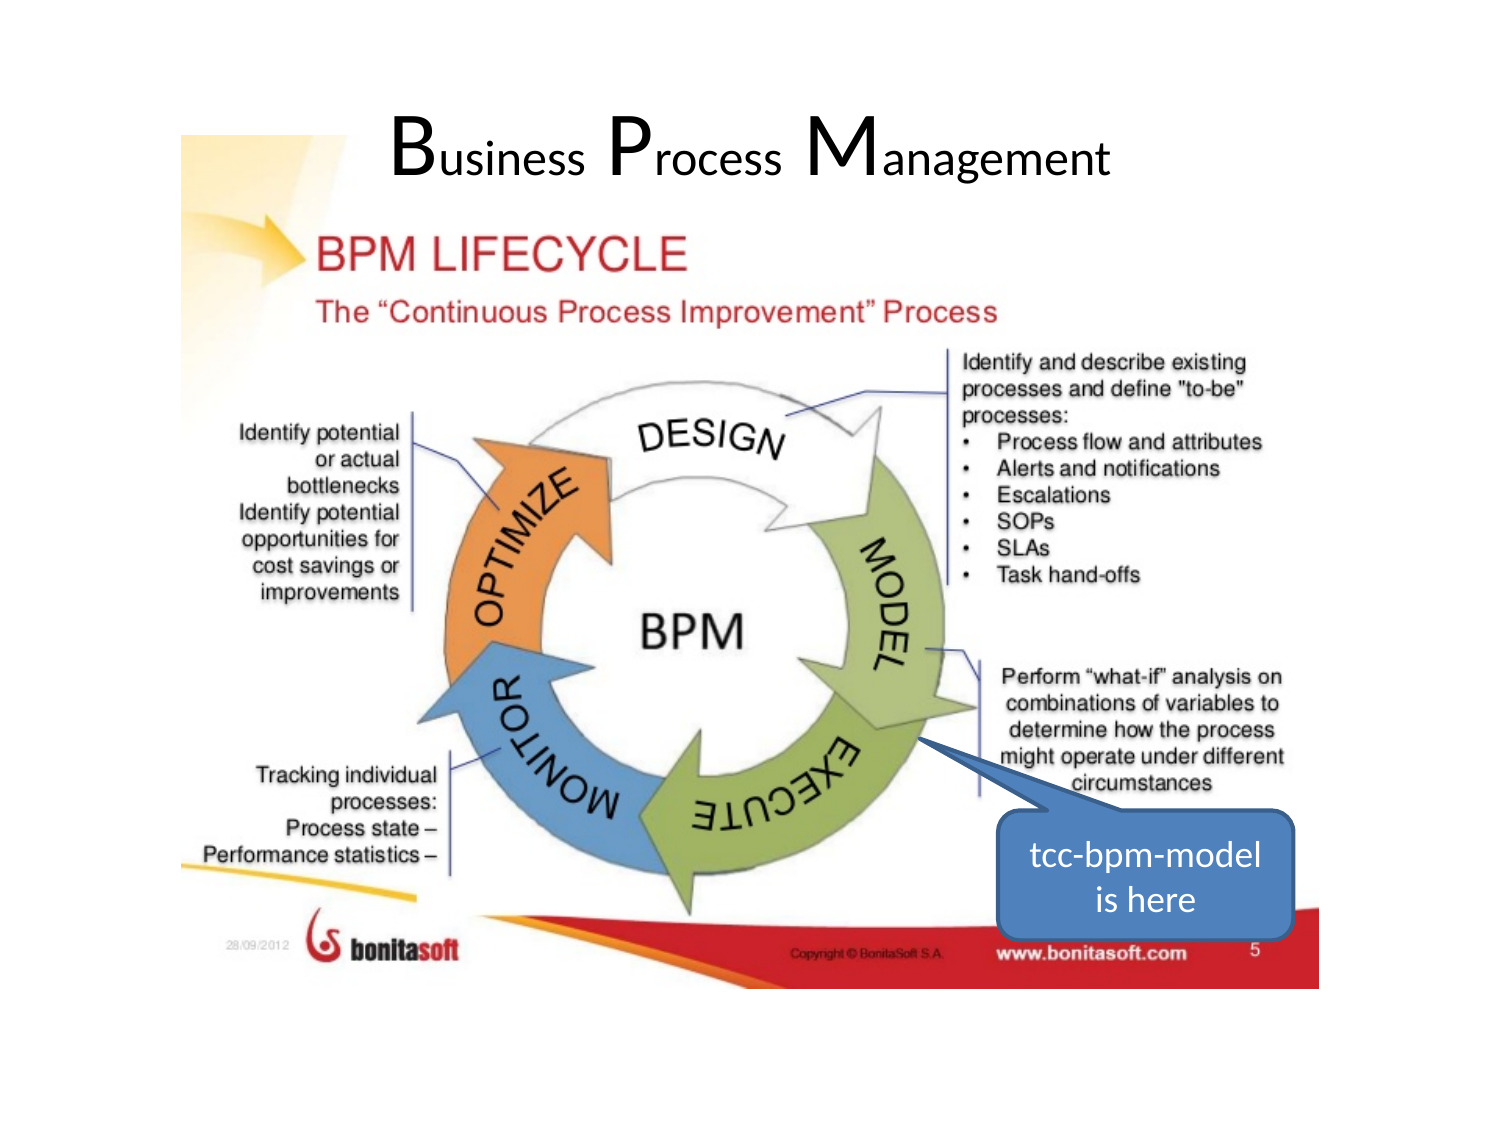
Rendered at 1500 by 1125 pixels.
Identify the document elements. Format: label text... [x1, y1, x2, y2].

picture [180, 135, 1319, 990]
title Business Process Management [75, 45, 1425, 233]
